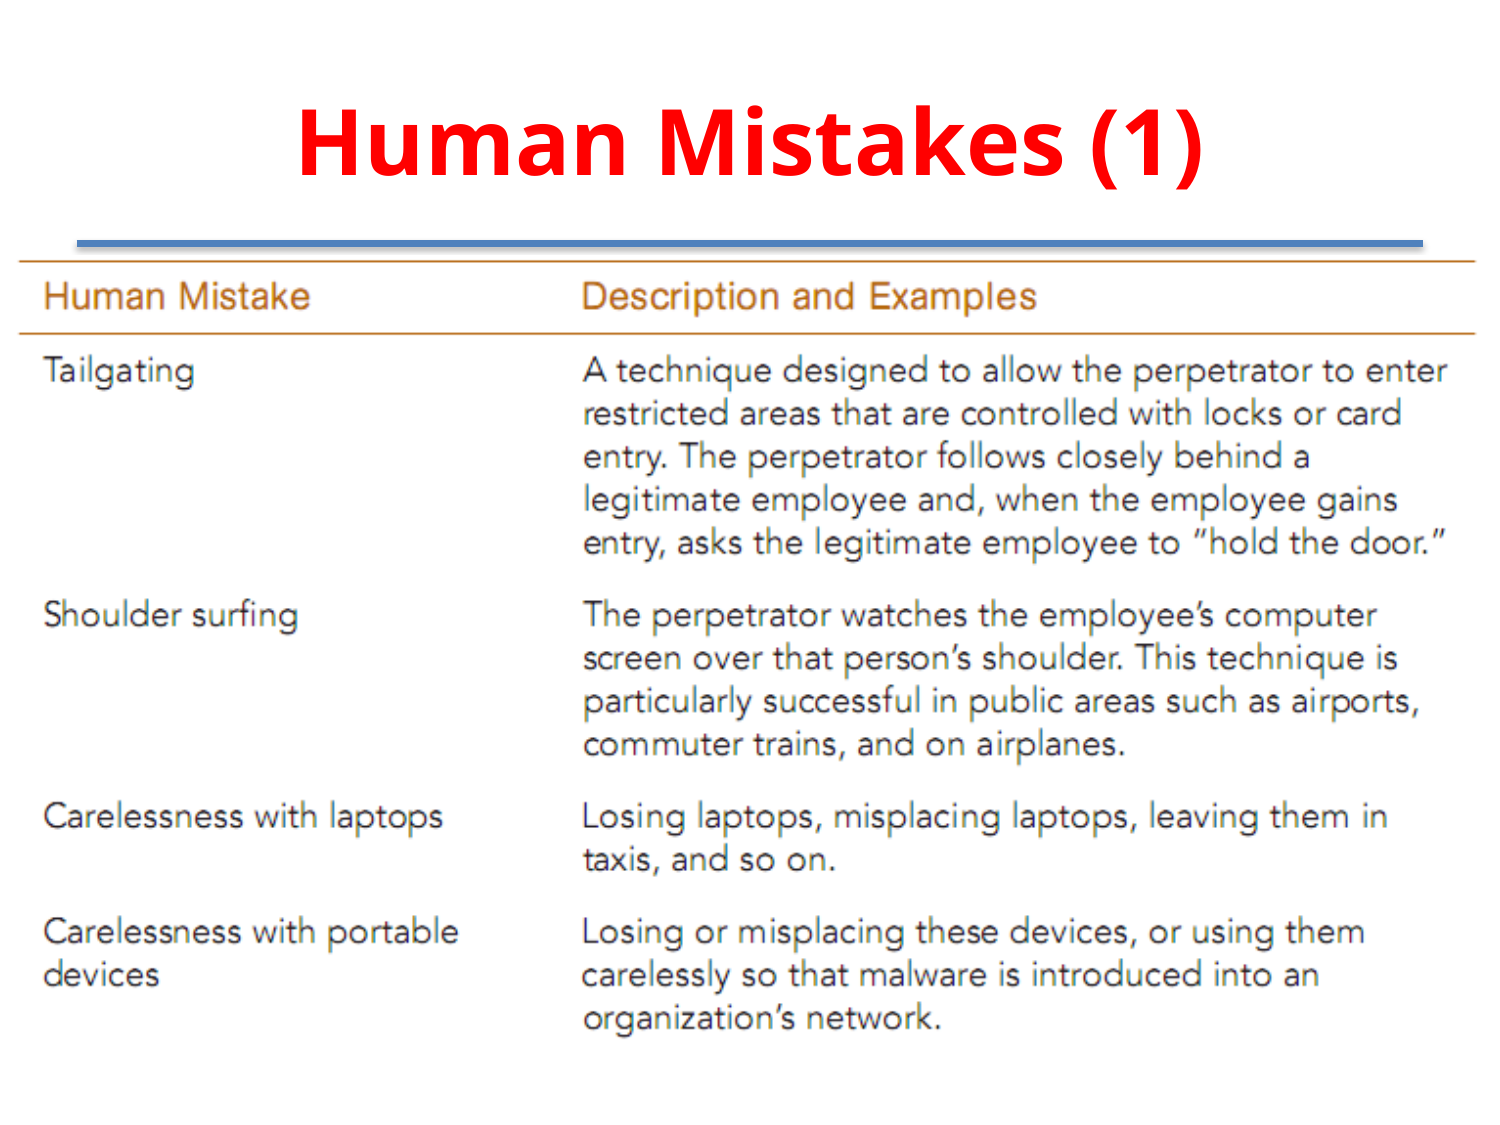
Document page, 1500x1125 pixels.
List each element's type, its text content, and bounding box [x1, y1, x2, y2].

picture [12, 255, 1483, 1047]
title Human Mistakes (1) [75, 45, 1425, 233]
